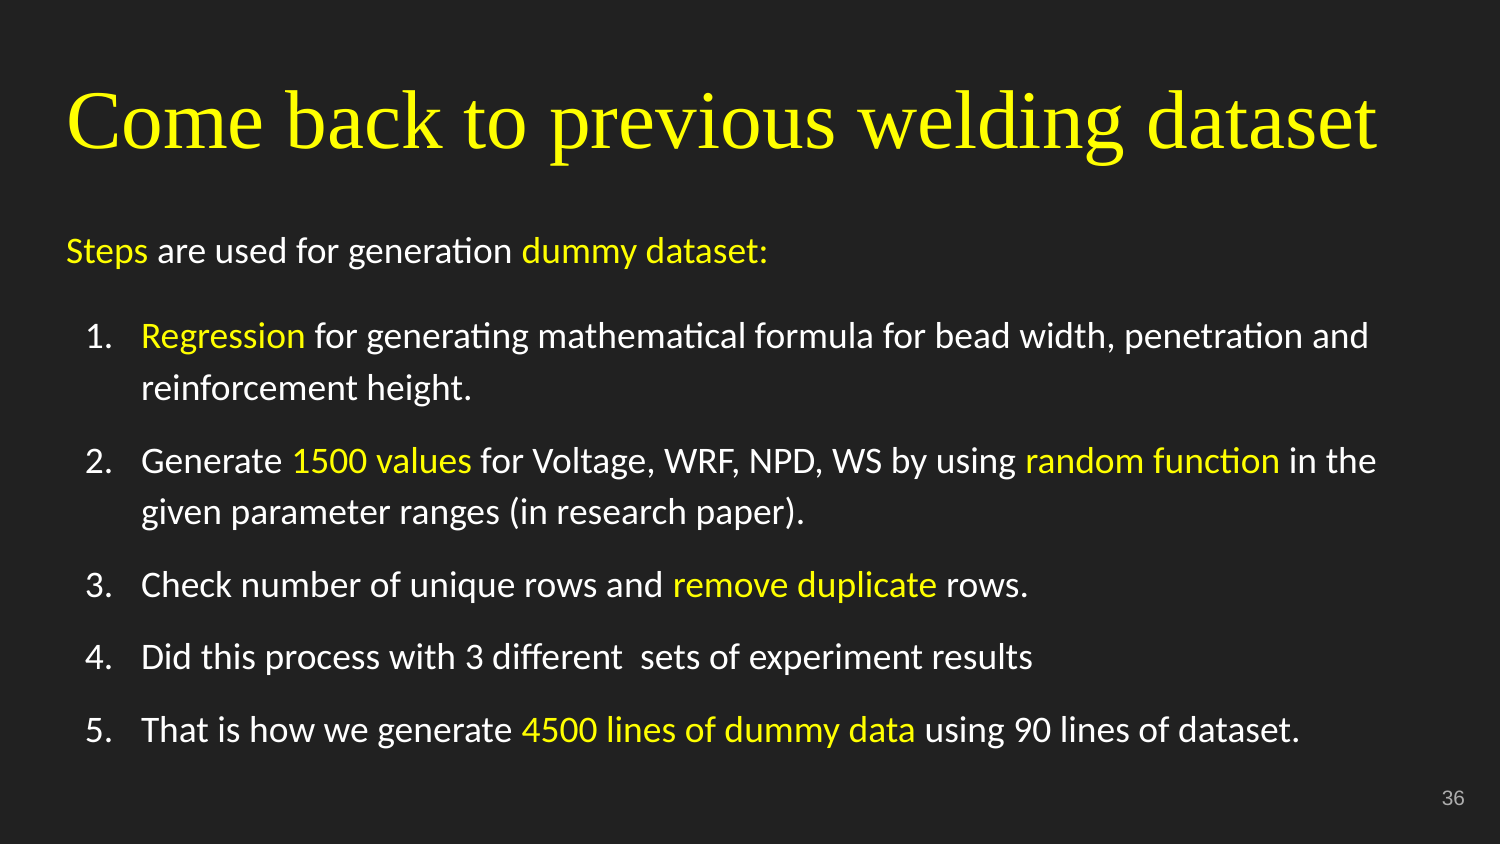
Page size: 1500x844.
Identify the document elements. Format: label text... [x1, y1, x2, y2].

list Steps are used for generation dummy dataset: Regression for generating mathematical formula for bead width, penetration and reinforcement height. Generate 1500 values for Voltage, WRF, NPD, WS by using random function in the given parameter ranges (in research paper). Check number of unique rows and remove duplicate rows. Did this process with 3 different sets of experiment results That is how we generate 4500 lines of dummy data using 90 lines of dataset. [51, 204, 1449, 765]
slide_number ‹#› [1389, 764, 1480, 830]
title Come back to previous welding dataset [51, 50, 1449, 145]
